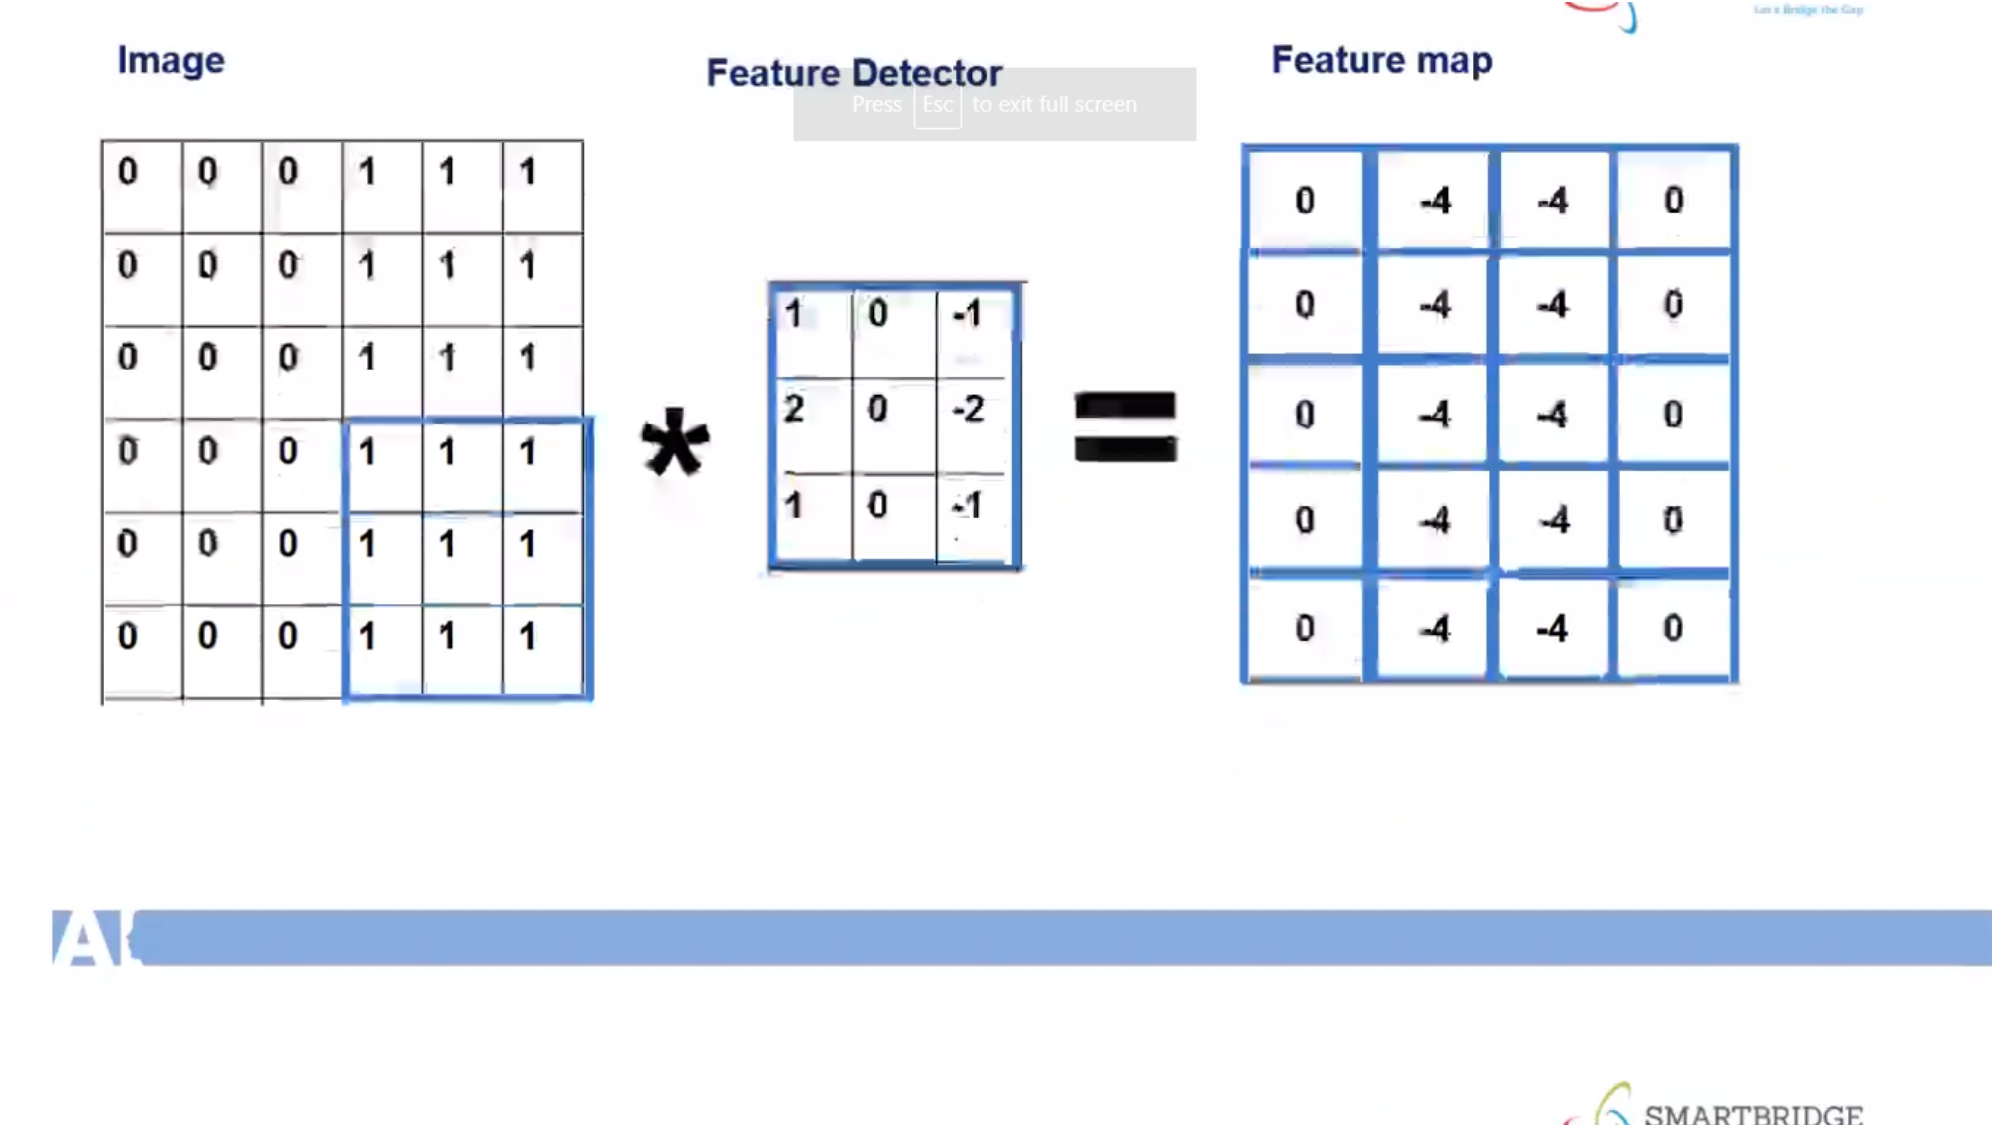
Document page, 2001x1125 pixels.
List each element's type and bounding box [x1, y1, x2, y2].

list [0, 2, 1992, 1125]
